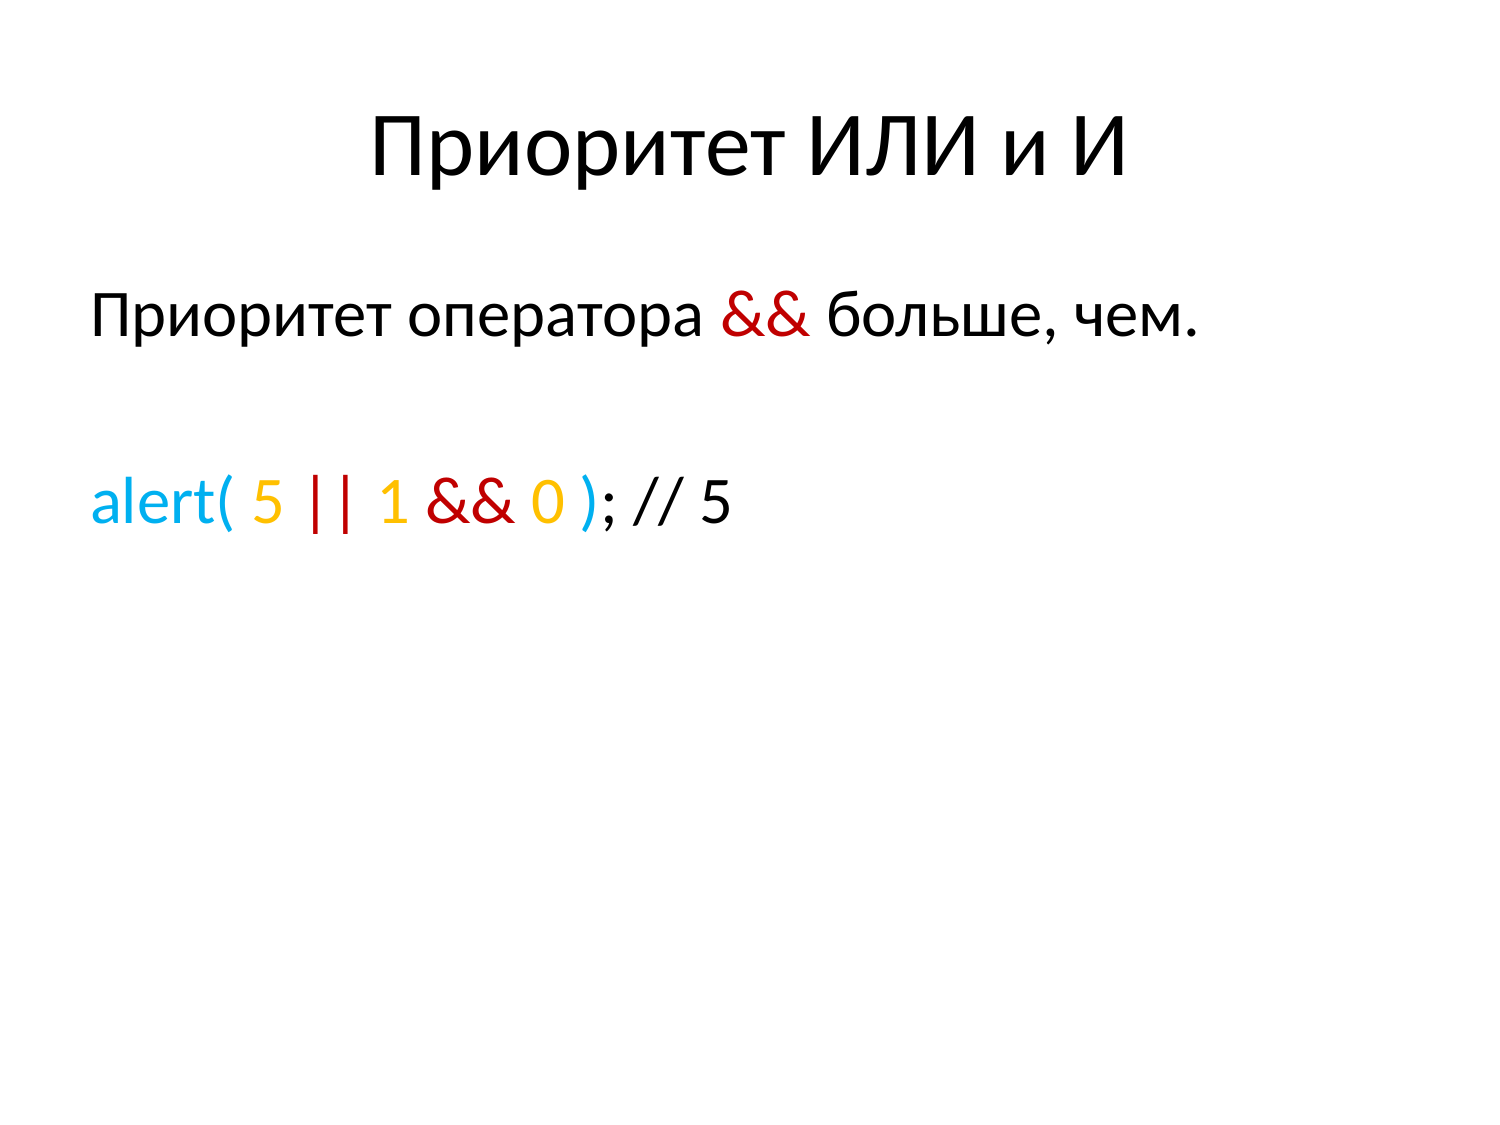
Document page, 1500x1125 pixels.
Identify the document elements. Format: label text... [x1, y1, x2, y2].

title Приоритет ИЛИ и И [75, 45, 1425, 233]
list Приоритет оператора && больше, чем. alert( 5 || 1 && 0 ); // 5 [75, 262, 1425, 1005]
